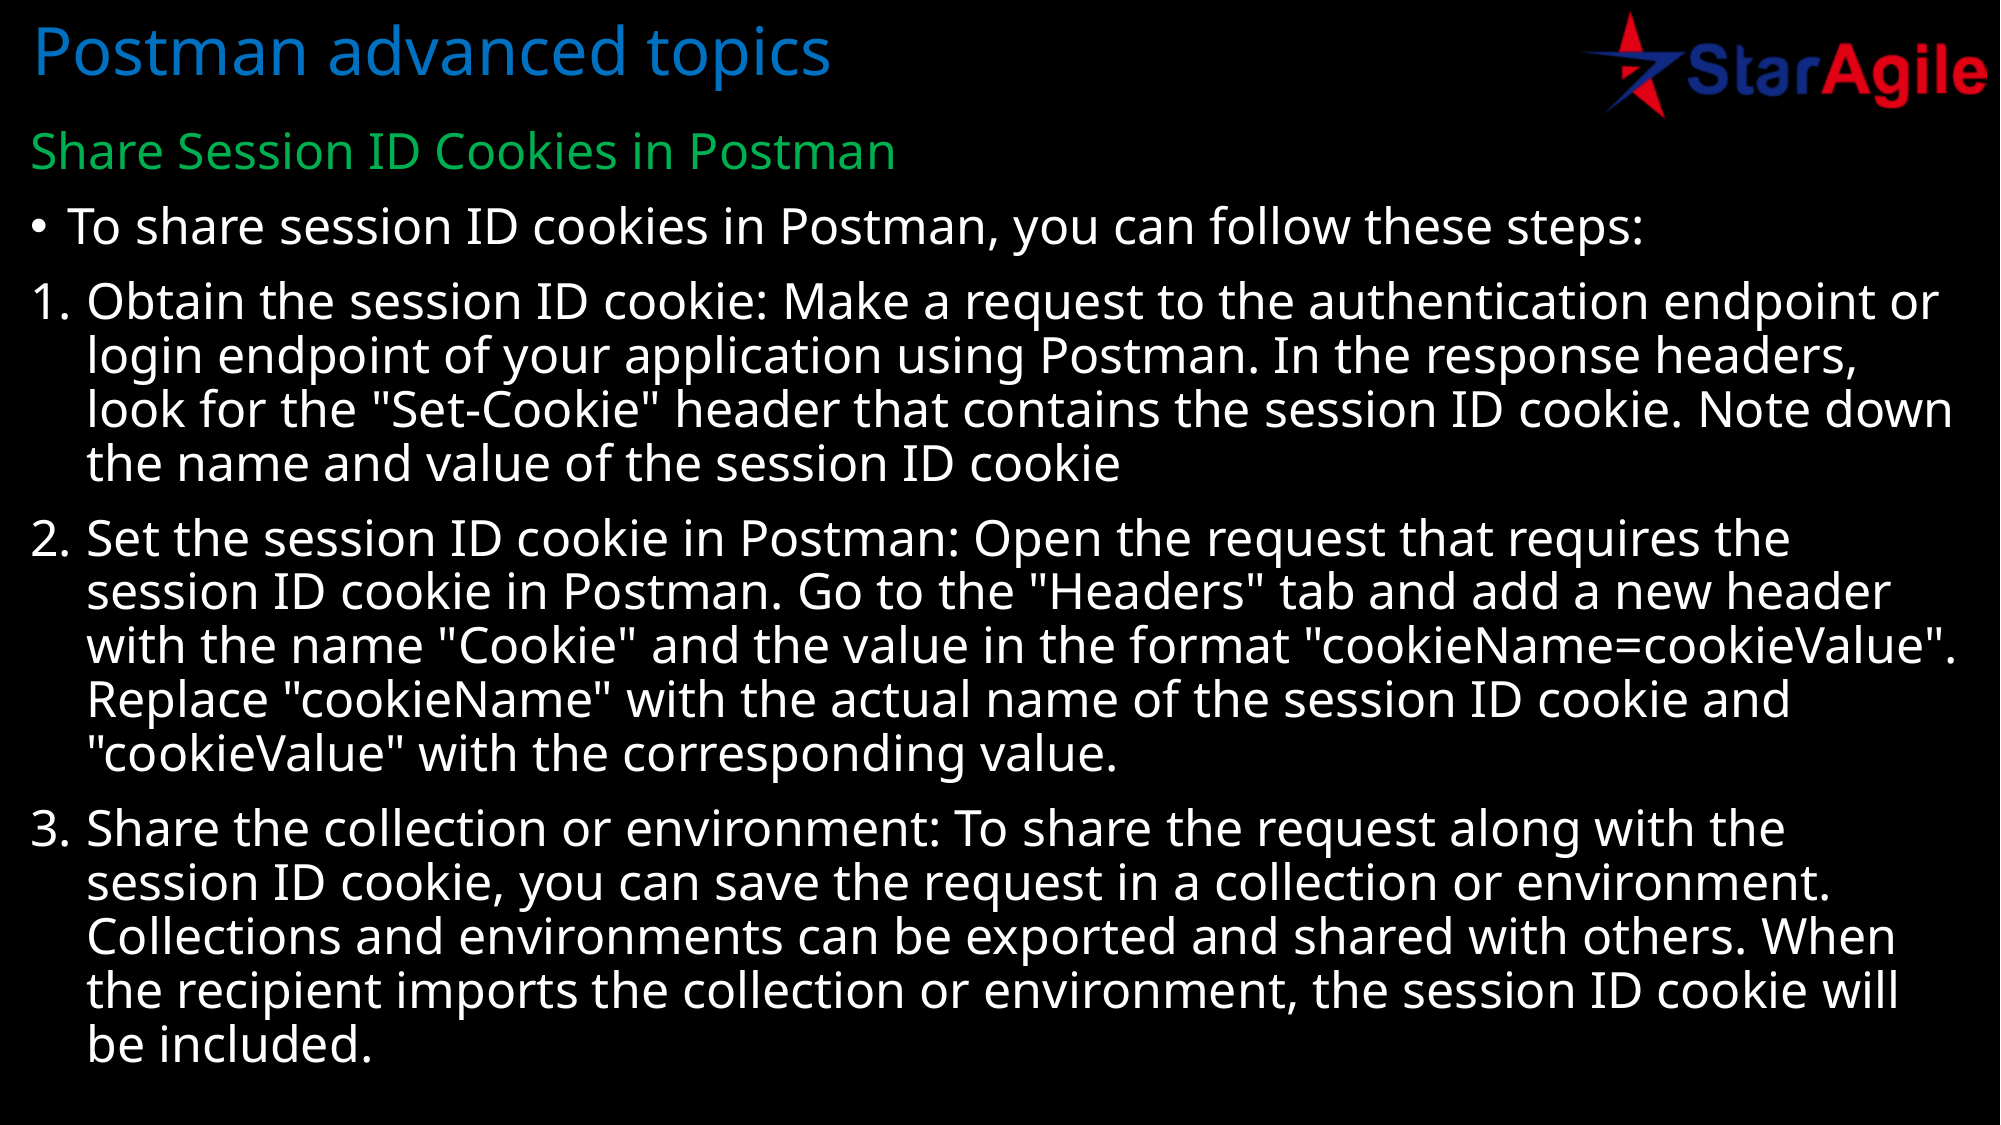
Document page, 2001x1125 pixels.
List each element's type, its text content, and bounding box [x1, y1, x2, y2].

list Share Session ID Cookies in Postman To share session ID cookies in Postman, you can follow these steps: Obtain the session ID cookie: Make a request to the authentication endpoint or login endpoint of your application using Postman. In the response headers, look for the "Set-Cookie" header that contains the session ID cookie. Note down the name and value of the session ID cookie Set the session ID cookie in Postman: Open the request that requires the session ID cookie in Postman. Go to the "Headers" tab and add a new header with the name "Cookie" and the value in the format "cookieName=cookieValue". Replace "cookieName" with the actual name of the session ID cookie and "cookieValue" with the corresponding value. Share the collection or environment: To share the request along with the session ID cookie, you can save the request in a collection or environment. Collections and environments can be exported and shared with others. When the recipient imports the collection or environment, the session ID cookie will be included. [15, 118, 1987, 1111]
picture [1579, 11, 1987, 119]
title Postman advanced topics [0, 0, 2000, 108]
